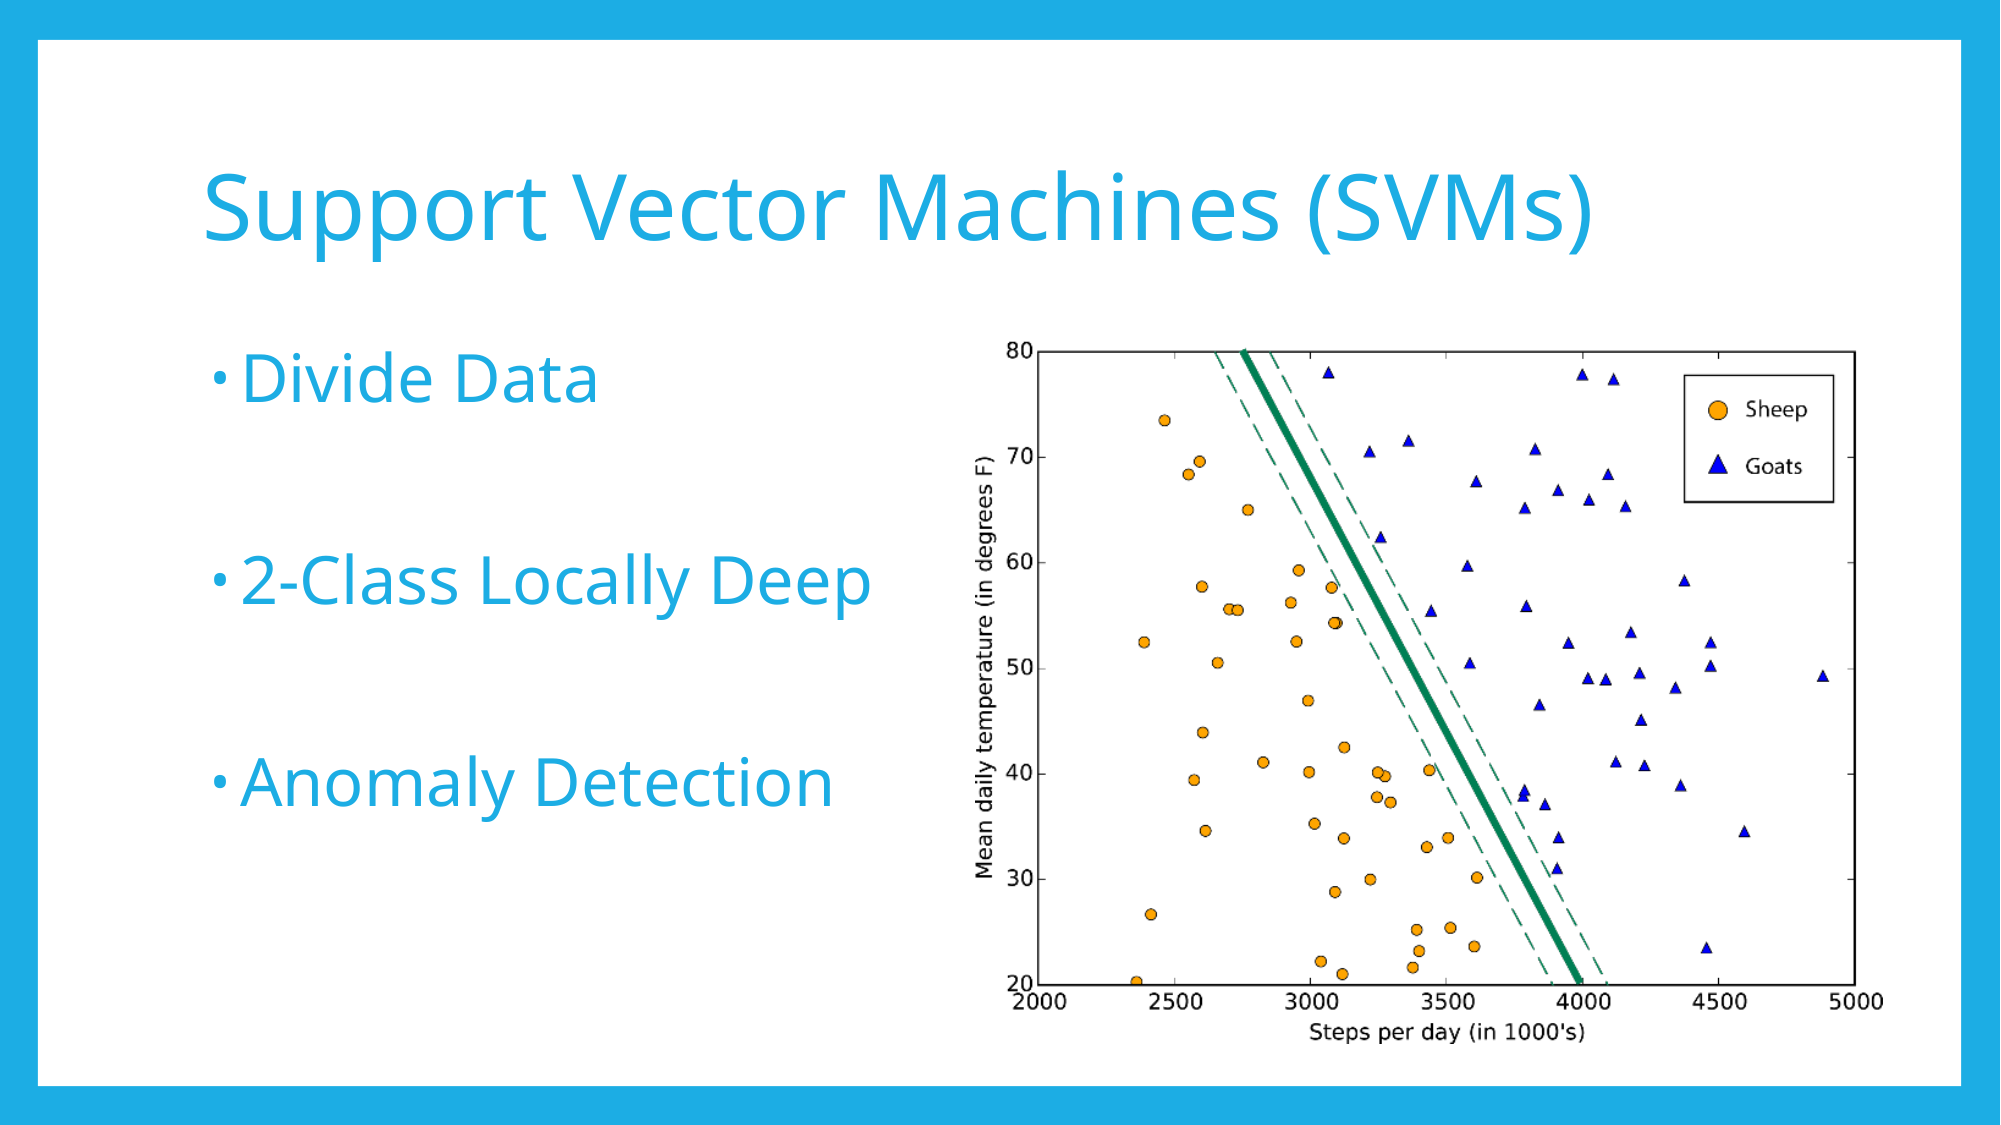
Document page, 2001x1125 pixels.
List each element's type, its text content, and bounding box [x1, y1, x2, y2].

list Divide Data 2-Class Locally Deep Anomaly Detection [187, 337, 973, 1000]
picture [975, 337, 1884, 1044]
title Support Vector Machines (SVMs) [187, 99, 1808, 323]
